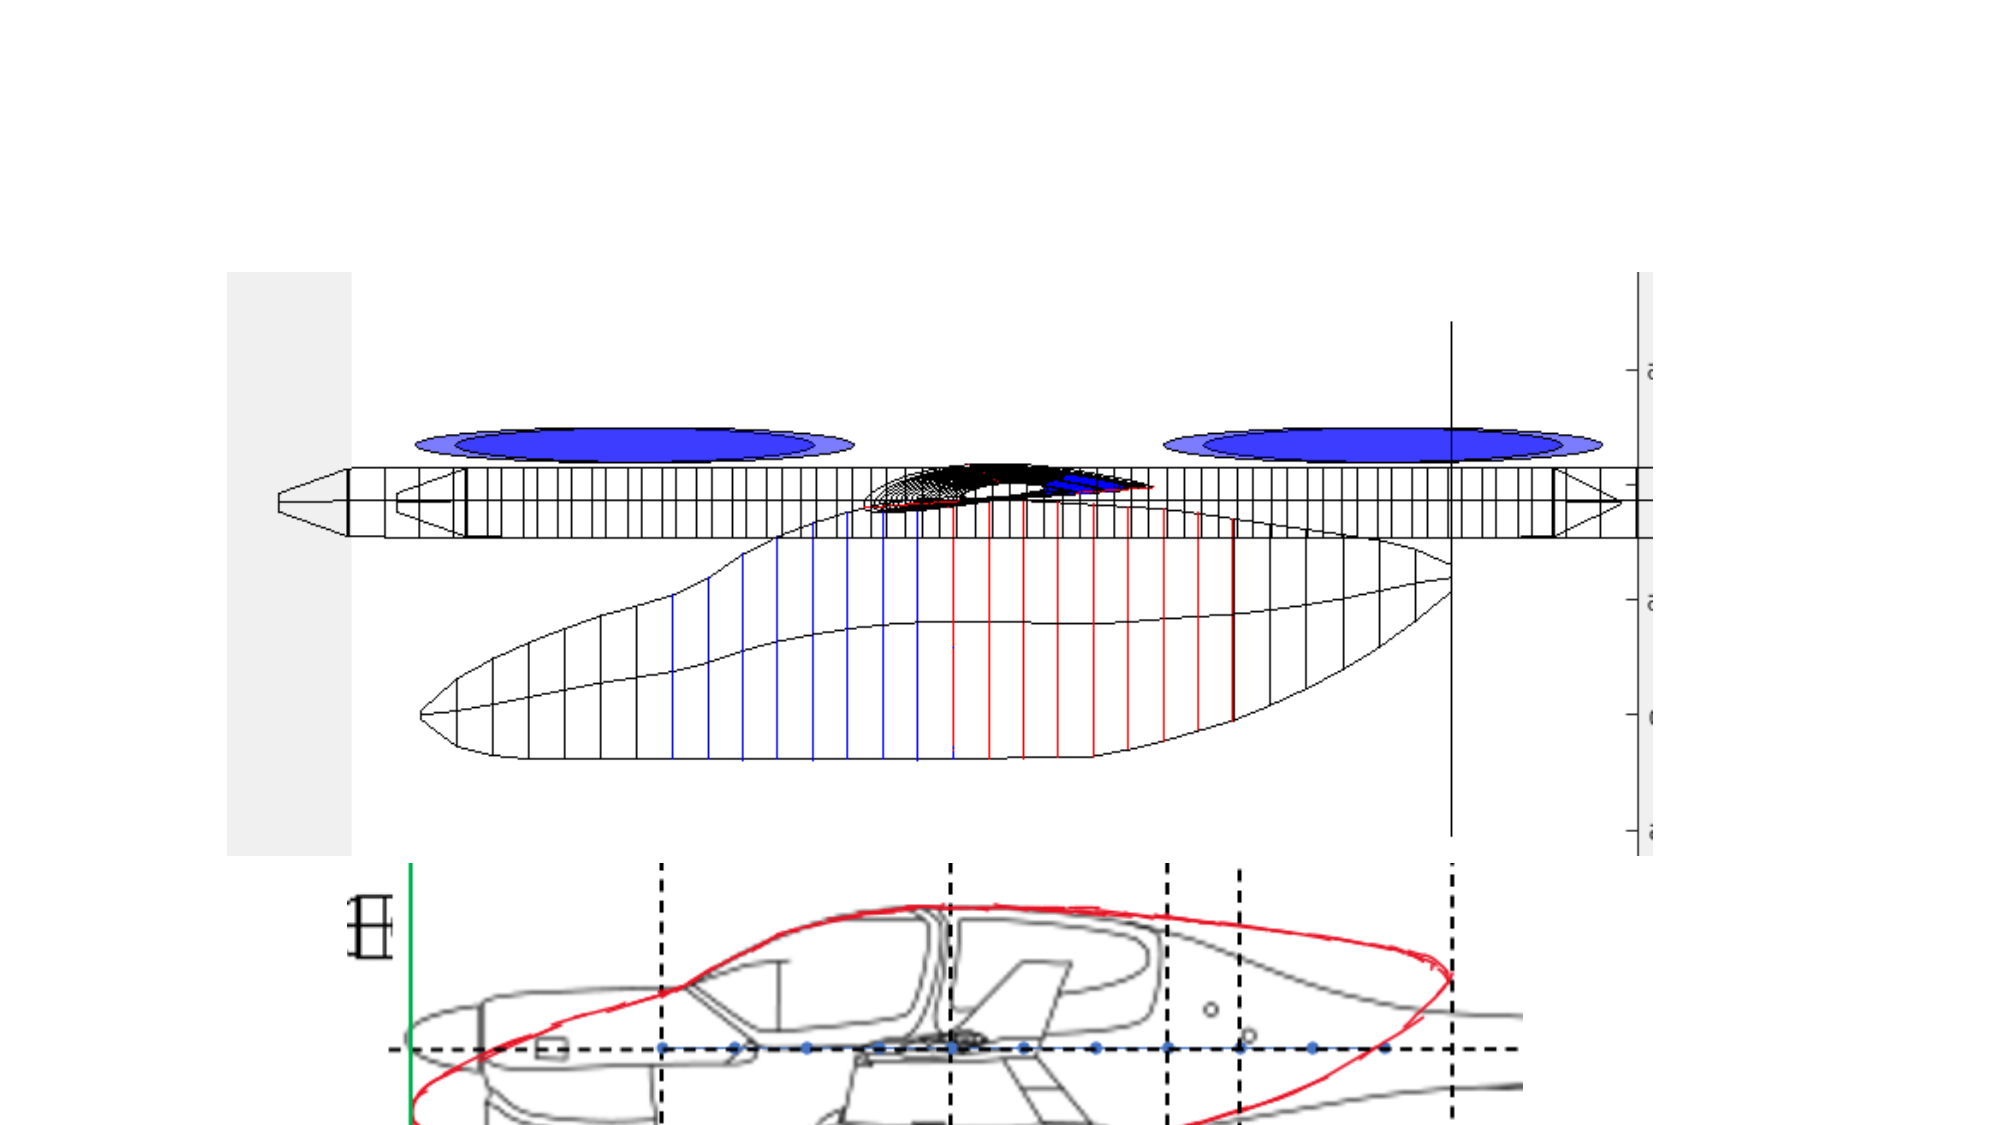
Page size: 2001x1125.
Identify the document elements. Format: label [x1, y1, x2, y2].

picture [347, 863, 1523, 1125]
picture [227, 272, 1653, 856]
